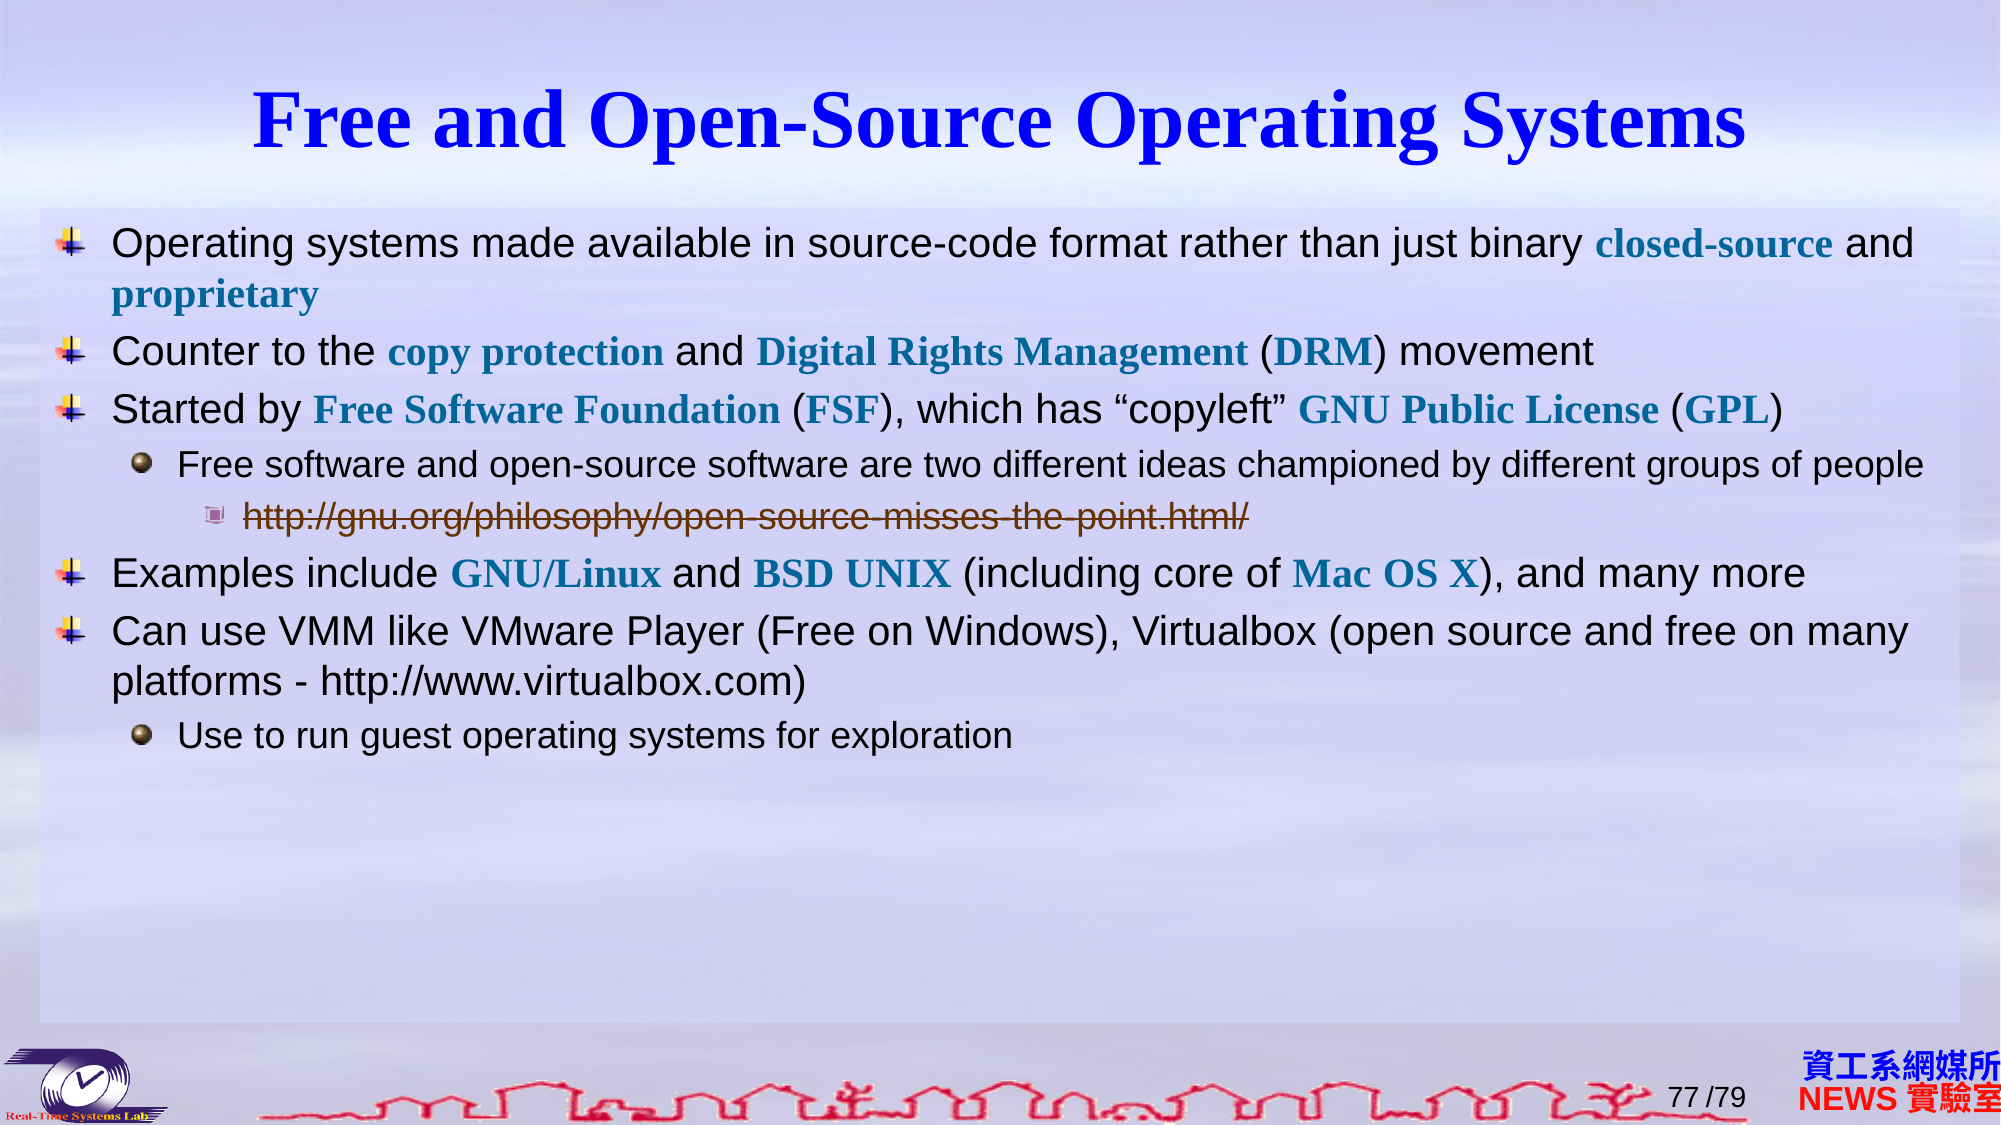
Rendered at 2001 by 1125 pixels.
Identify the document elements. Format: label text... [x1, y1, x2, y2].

picture [1924, 1055, 1930, 1070]
slide_number 76 [1248, 1070, 1715, 1125]
picture [0, 0, 2001, 1125]
picture [1919, 1055, 1924, 1070]
list Operating systems made available in source-code format rather than just binary closed-source and proprietary Counter to the copy protection and Digital Rights Management (DRM) movement Started by Free Software Foundation (FSF), which has “copyleft” GNU Public License (GPL) Free software and open-source software are two different ideas championed by different groups of people http://gnu.org/philosophy/open-source-misses-the-point.html/ Examples include GNU/Linux and BSD UNIX (including core of Mac OS X), and many more Can use VMM like VMware Player (Free on Windows), Virtualbox (open source and free on many platforms - http://www.virtualbox.com) Use to run guest operating systems for exploration [40, 208, 1960, 1024]
title Free and Open-Source Operating Systems [217, 66, 1783, 161]
footer /79 [1715, 1070, 2000, 1125]
